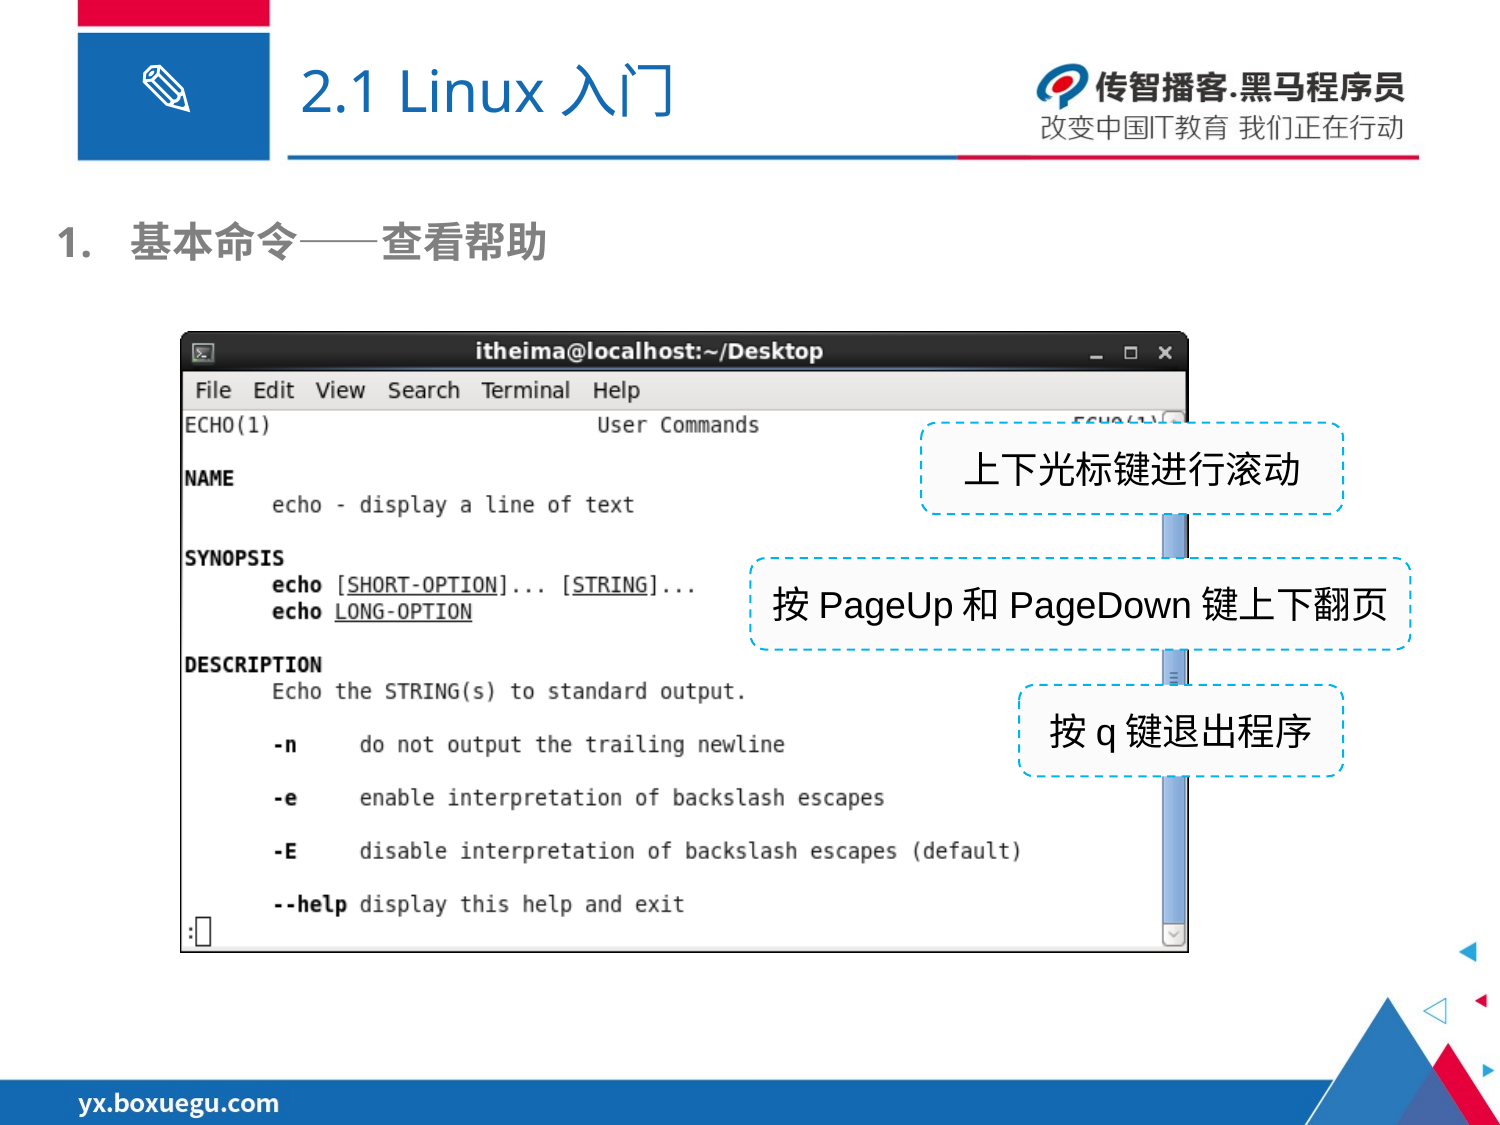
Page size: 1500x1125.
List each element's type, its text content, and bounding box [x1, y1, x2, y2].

text_box 基本命令——查看帮助 [41, 208, 1424, 274]
text_box 按q键退出程序 [1194, 682, 1346, 779]
picture [0, 0, 1500, 1125]
text_box 按PageUp和PageDown键上下翻页 [1194, 555, 1413, 652]
title 2.1 Linux入门 [285, 25, 1137, 153]
text_box 上下光标键进行滚动 [1194, 420, 1346, 517]
